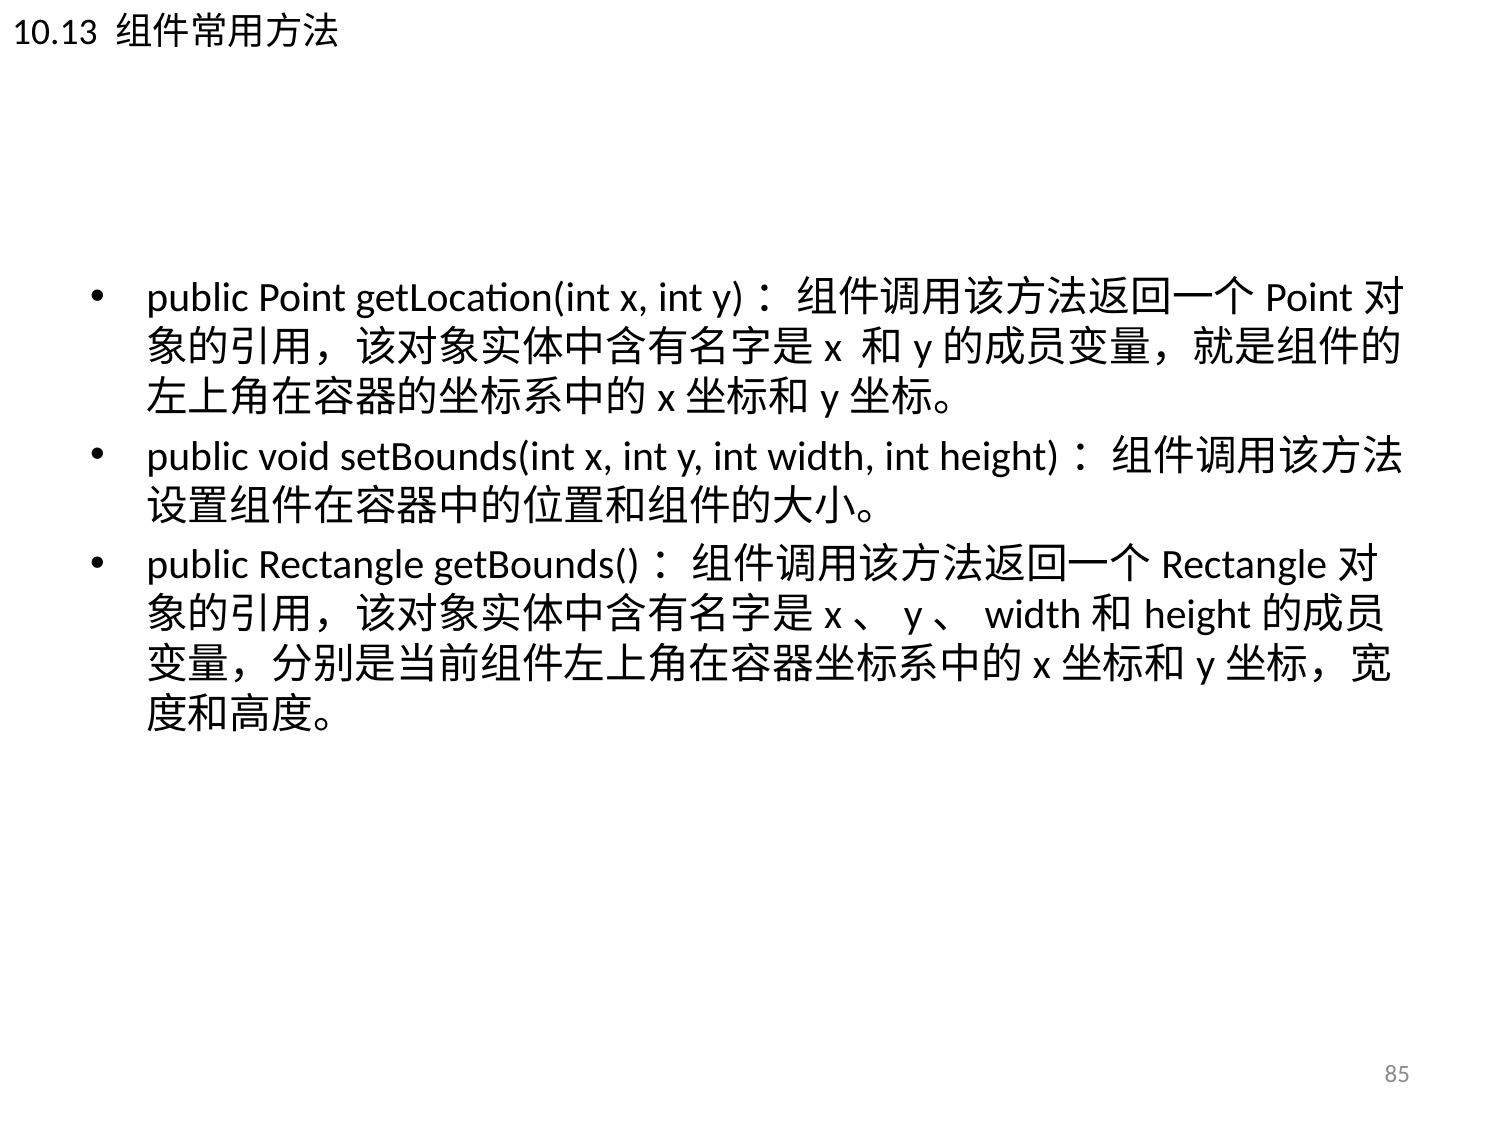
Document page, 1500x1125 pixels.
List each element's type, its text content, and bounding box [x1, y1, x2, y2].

list public Point getLocation(int x, int y)：组件调用该方法返回一个Point对象的引用，该对象实体中含有名字是x 和y的成员变量，就是组件的左上角在容器的坐标系中的x坐标和y坐标。 public void setBounds(int x, int y, int width, int height)：组件调用该方法设置组件在容器中的位置和组件的大小。 public Rectangle getBounds()：组件调用该方法返回一个Rectangle对象的引用，该对象实体中含有名字是x、y、width和height的成员变量，分别是当前组件左上角在容器坐标系中的x坐标和y坐标，宽度和高度。 [75, 262, 1425, 1005]
slide_number 85 [1074, 1042, 1425, 1103]
text_box 10.13 组件常用方法 [0, 0, 355, 60]
